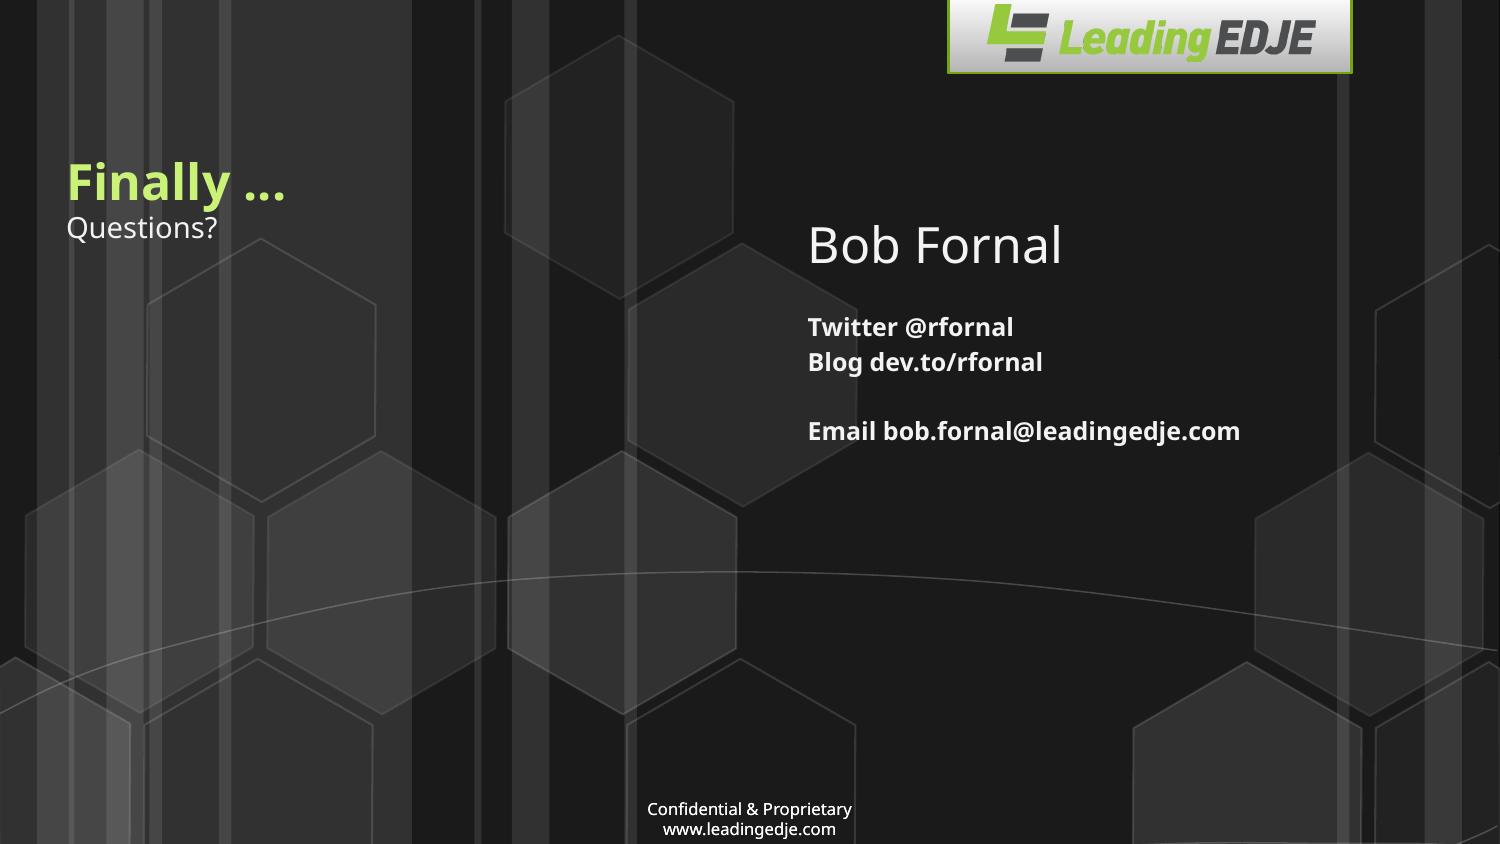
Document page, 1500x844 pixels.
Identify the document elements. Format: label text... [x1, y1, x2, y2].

list Questions? [51, 189, 708, 750]
picture [987, 4, 1316, 62]
title Finally ... [51, 135, 1449, 230]
list Bob Fornal Twitter @rfornal Blog dev.to/rfornal Email bob.fornal@leadingedje.com [792, 189, 1449, 750]
